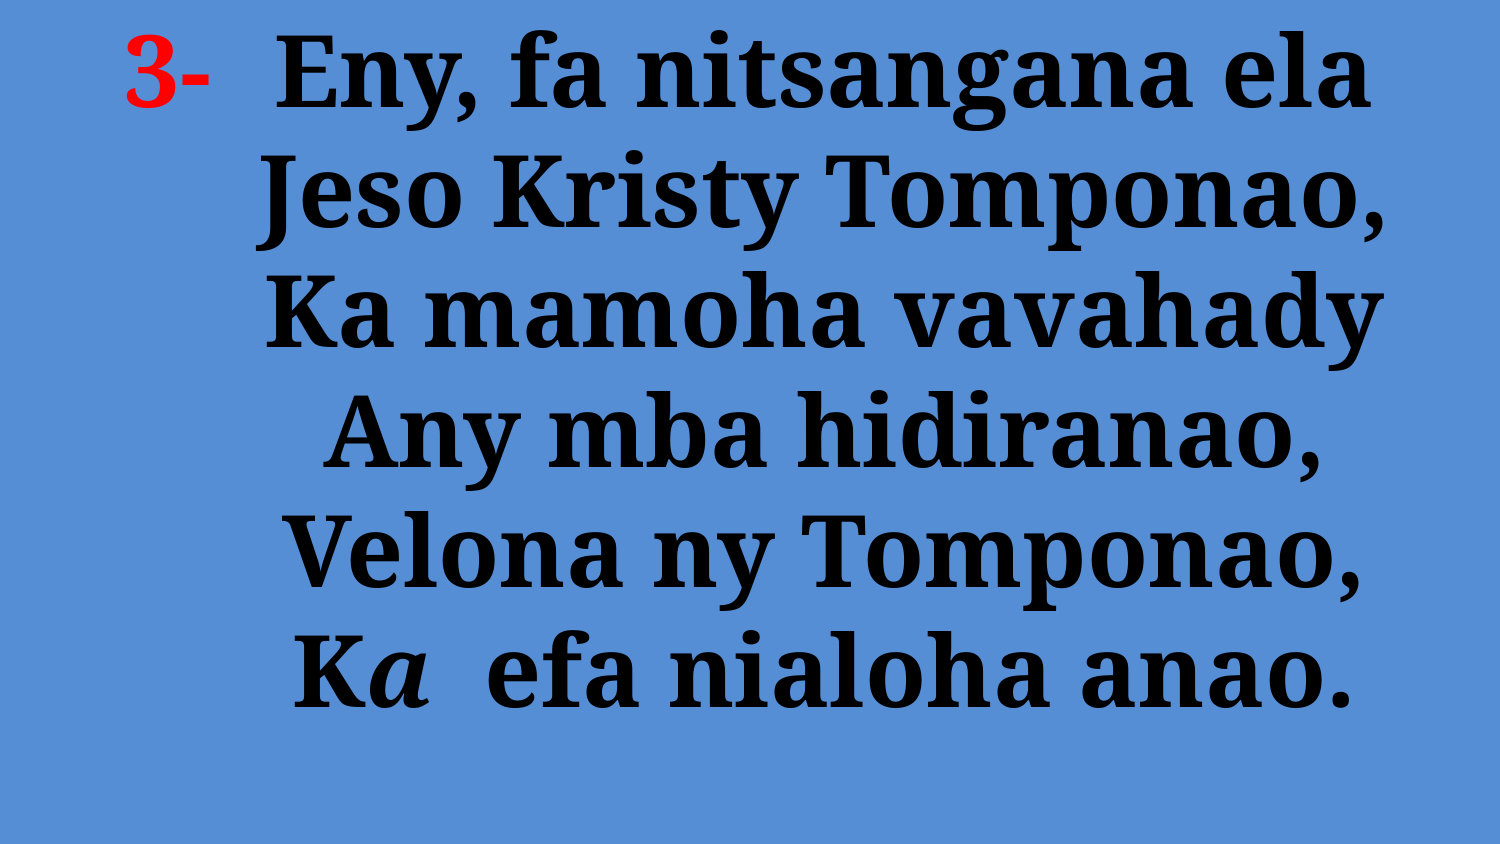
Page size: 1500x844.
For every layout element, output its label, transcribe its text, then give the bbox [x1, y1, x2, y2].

title 3- Eny, fa nitsangana ela Jeso Kristy Tomponao, Ka mamoha vavahady Any mba hidiranao, Velona ny Tomponao, Ka efa nialoha anao. [0, 0, 1500, 844]
